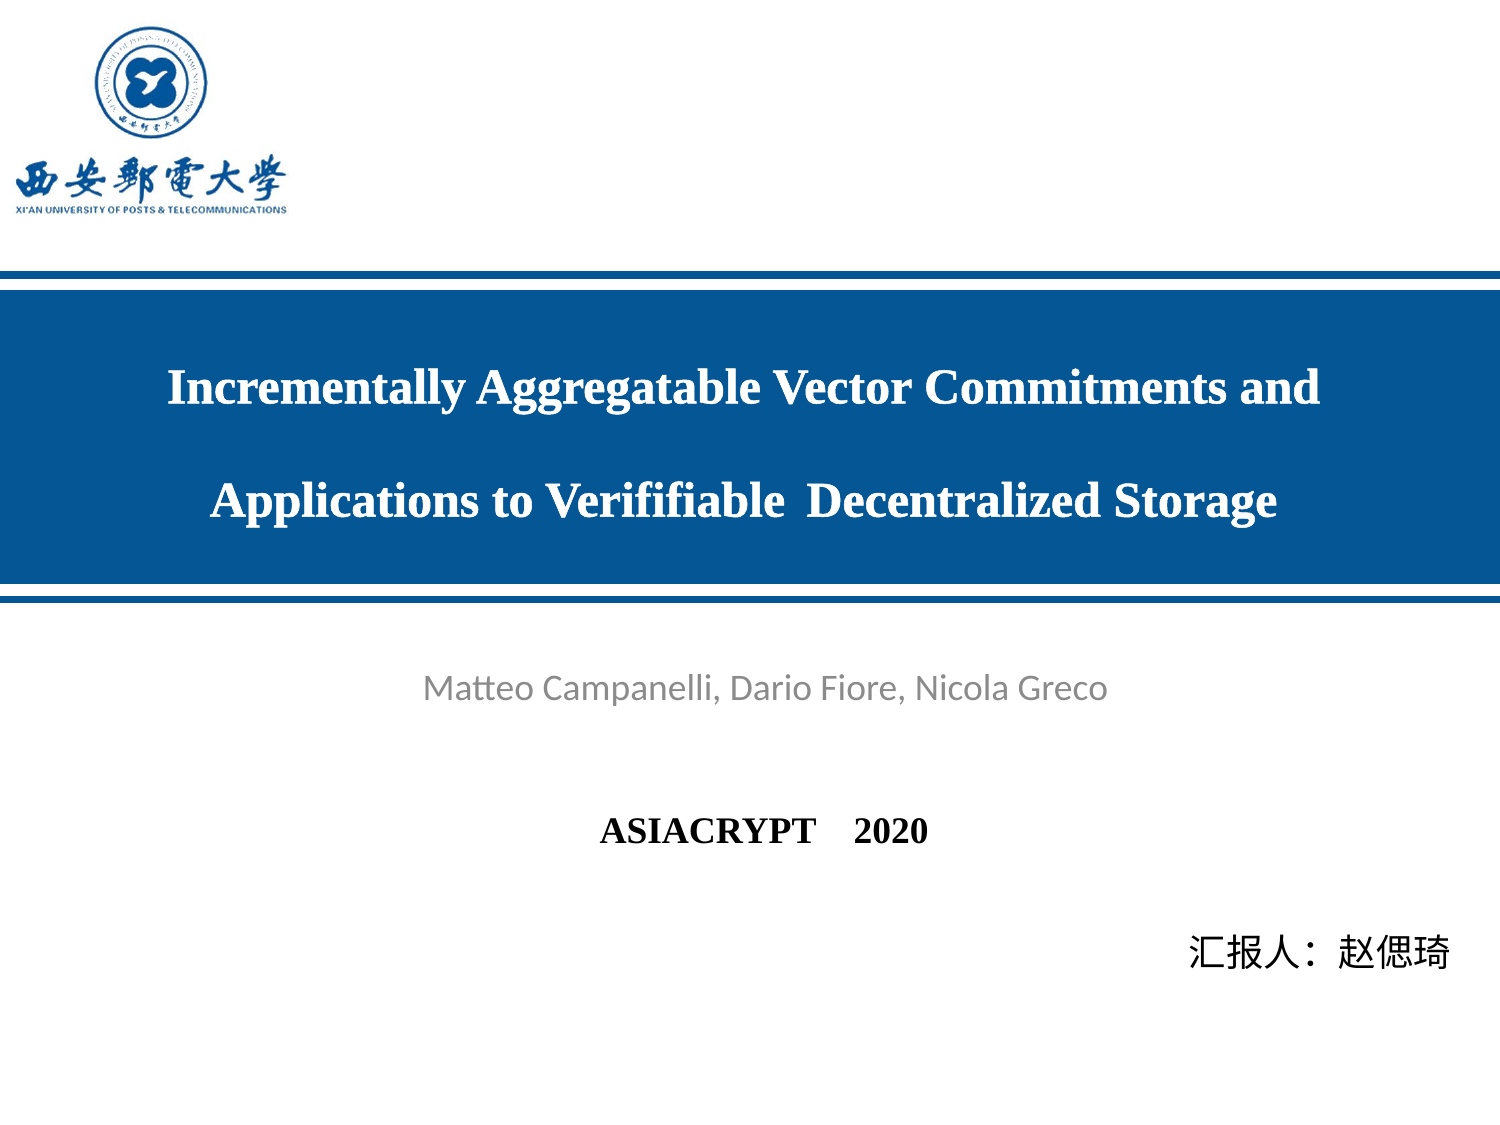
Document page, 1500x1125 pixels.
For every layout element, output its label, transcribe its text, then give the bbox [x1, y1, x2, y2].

subtitle Matteo Campanelli, Dario Fiore, Nicola Greco [171, 655, 1361, 764]
picture [0, 0, 301, 220]
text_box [0, 271, 1500, 603]
text_box 汇报人：赵偲琦 [1163, 921, 1466, 982]
text_box ASIACRYPT 2020 [584, 798, 944, 859]
